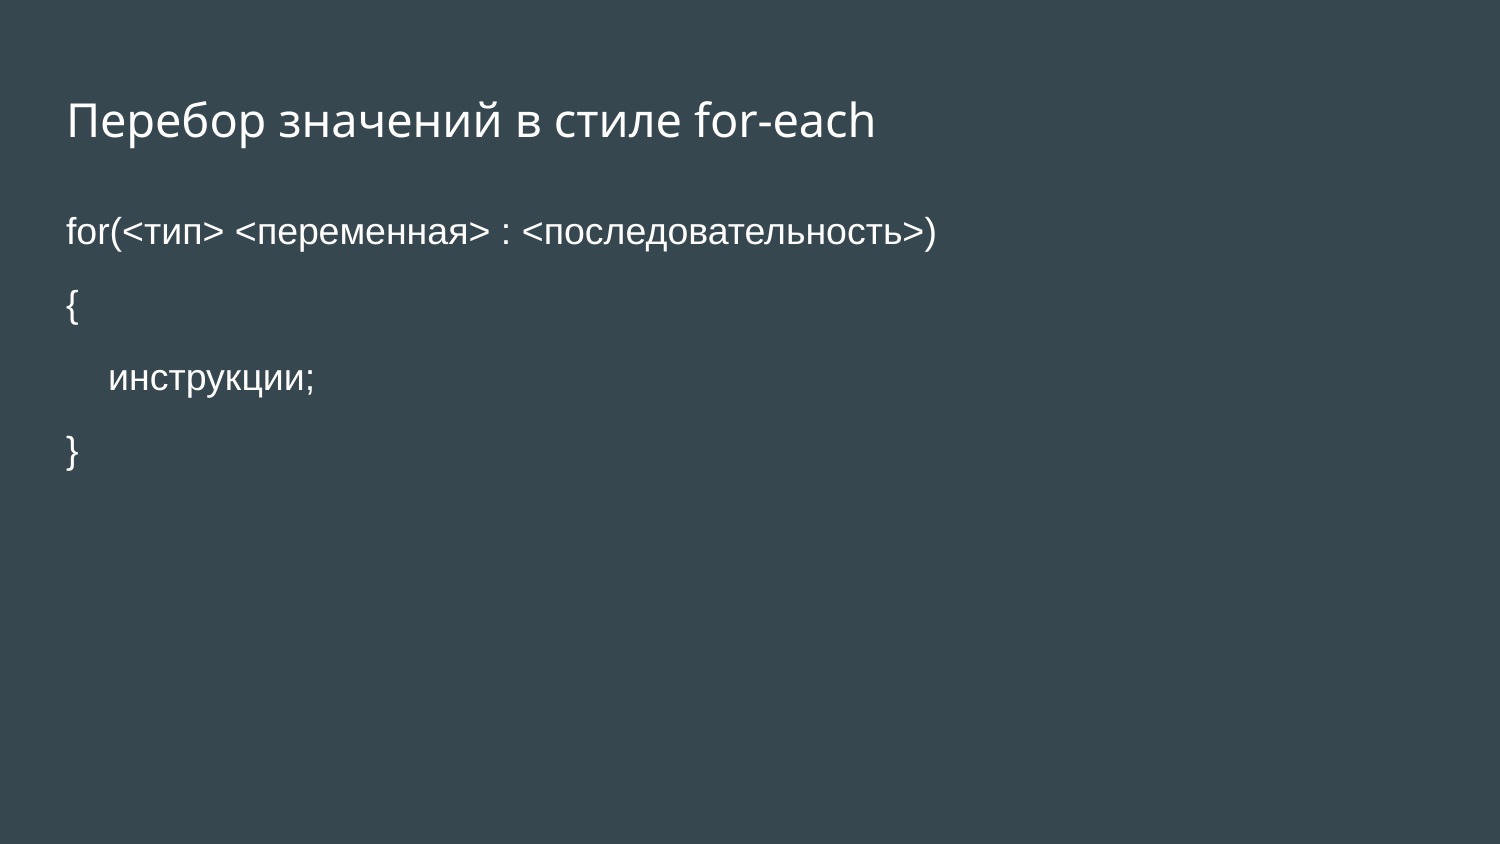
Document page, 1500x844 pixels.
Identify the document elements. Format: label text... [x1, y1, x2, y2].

list for(<тип> <переменная> : <последовательность>) { инструкции; } [51, 189, 1449, 750]
title Перебор значений в стиле for-each [51, 72, 1449, 167]
